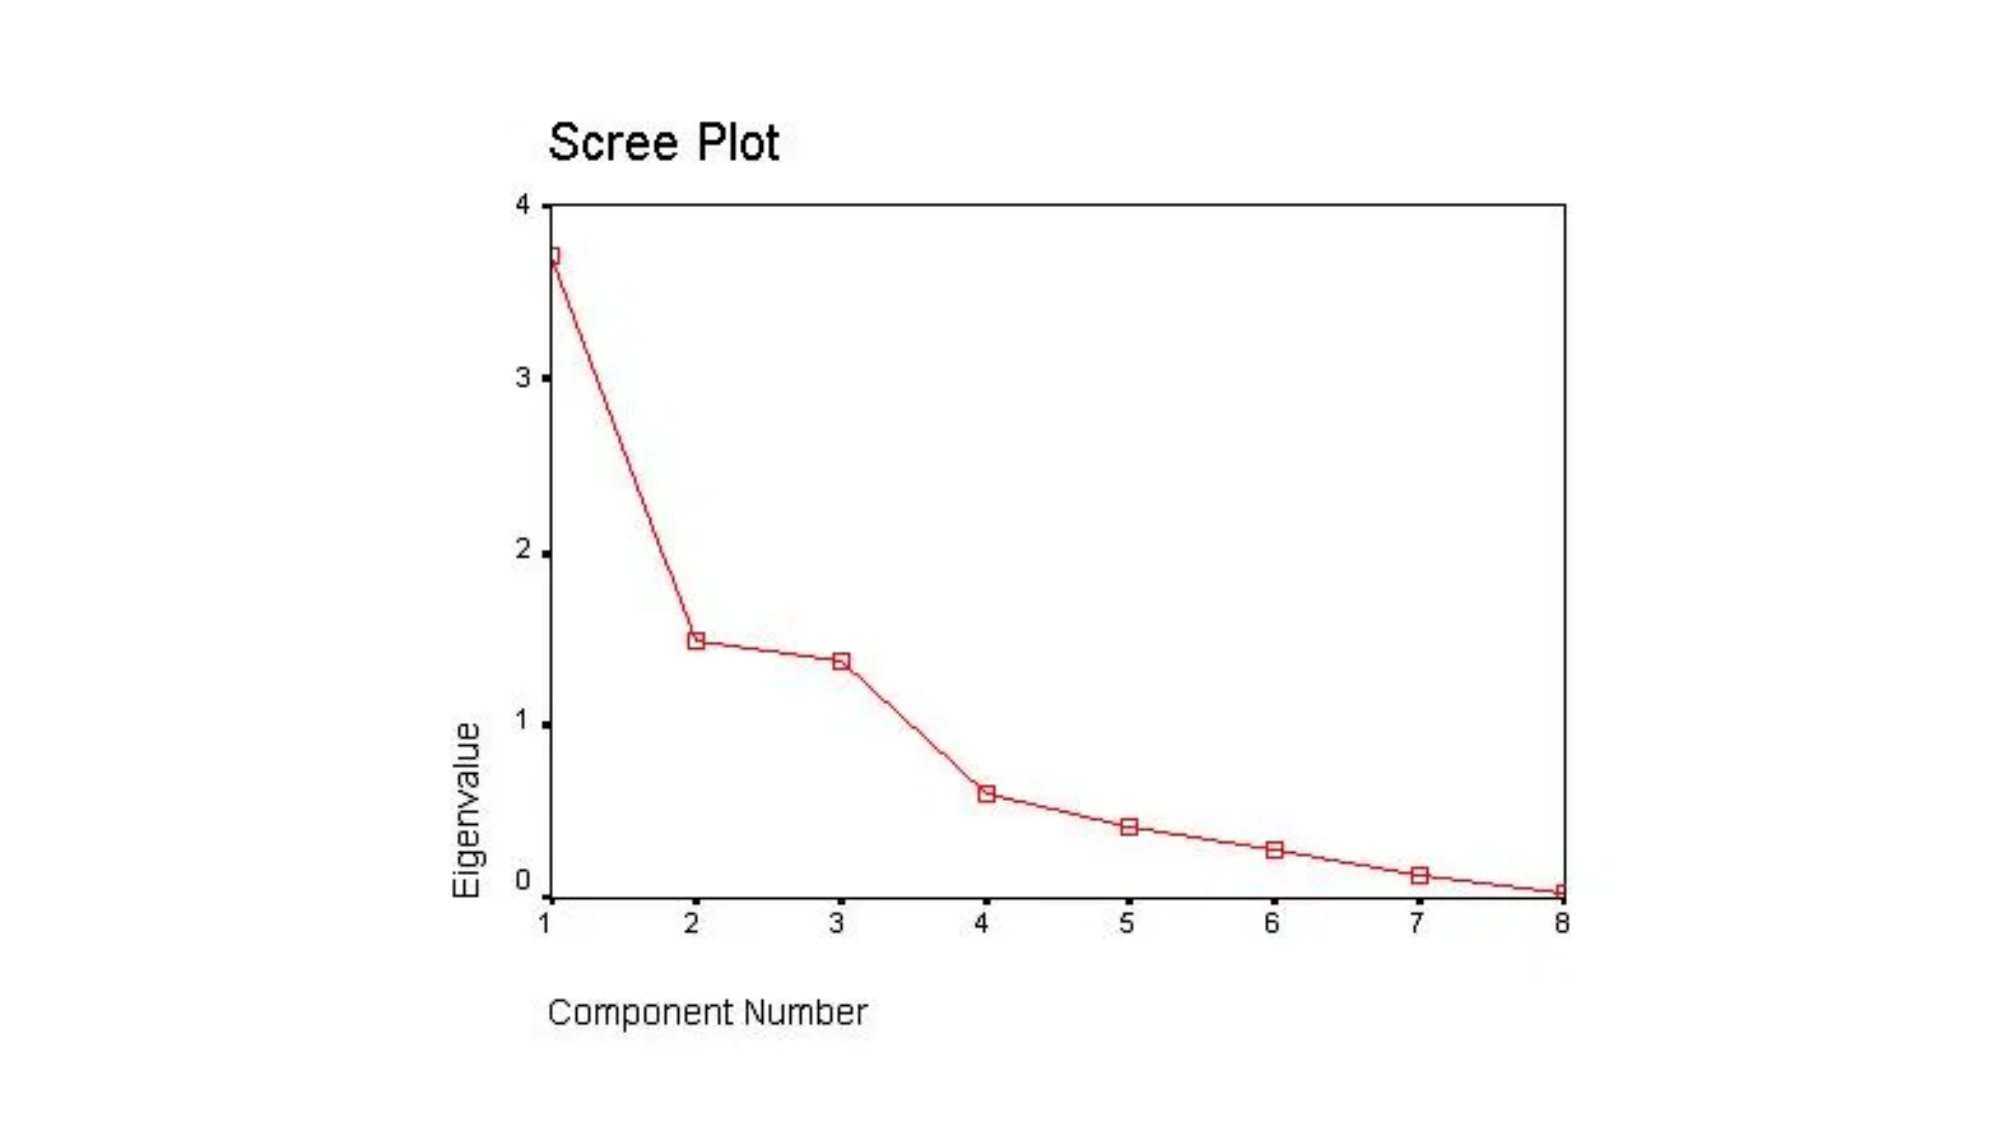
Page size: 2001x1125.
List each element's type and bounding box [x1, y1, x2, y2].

picture [390, 82, 1613, 1056]
